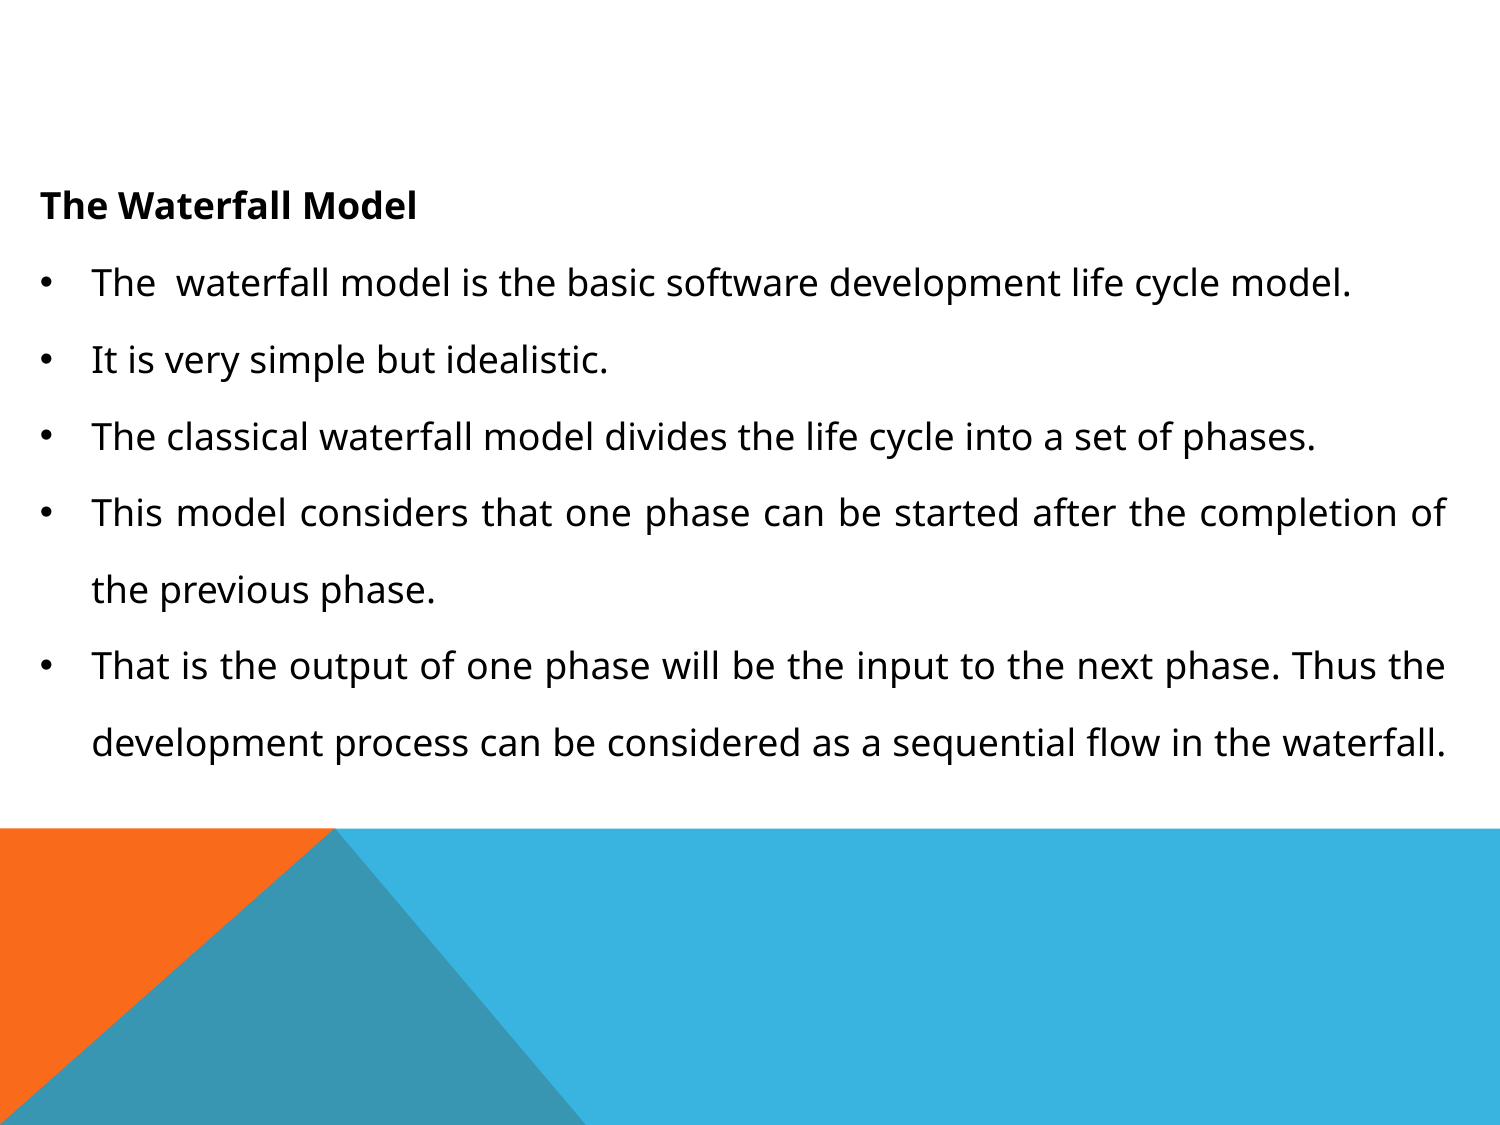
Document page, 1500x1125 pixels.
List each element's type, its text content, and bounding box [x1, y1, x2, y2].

list The Waterfall Model The waterfall model is the basic software development life cycle model. It is very simple but idealistic. The classical waterfall model divides the life cycle into a set of phases. This model considers that one phase can be started after the completion of the previous phase. That is the output of one phase will be the input to the next phase. Thus the development process can be considered as a sequential flow in the waterfall. [24, 174, 1475, 913]
